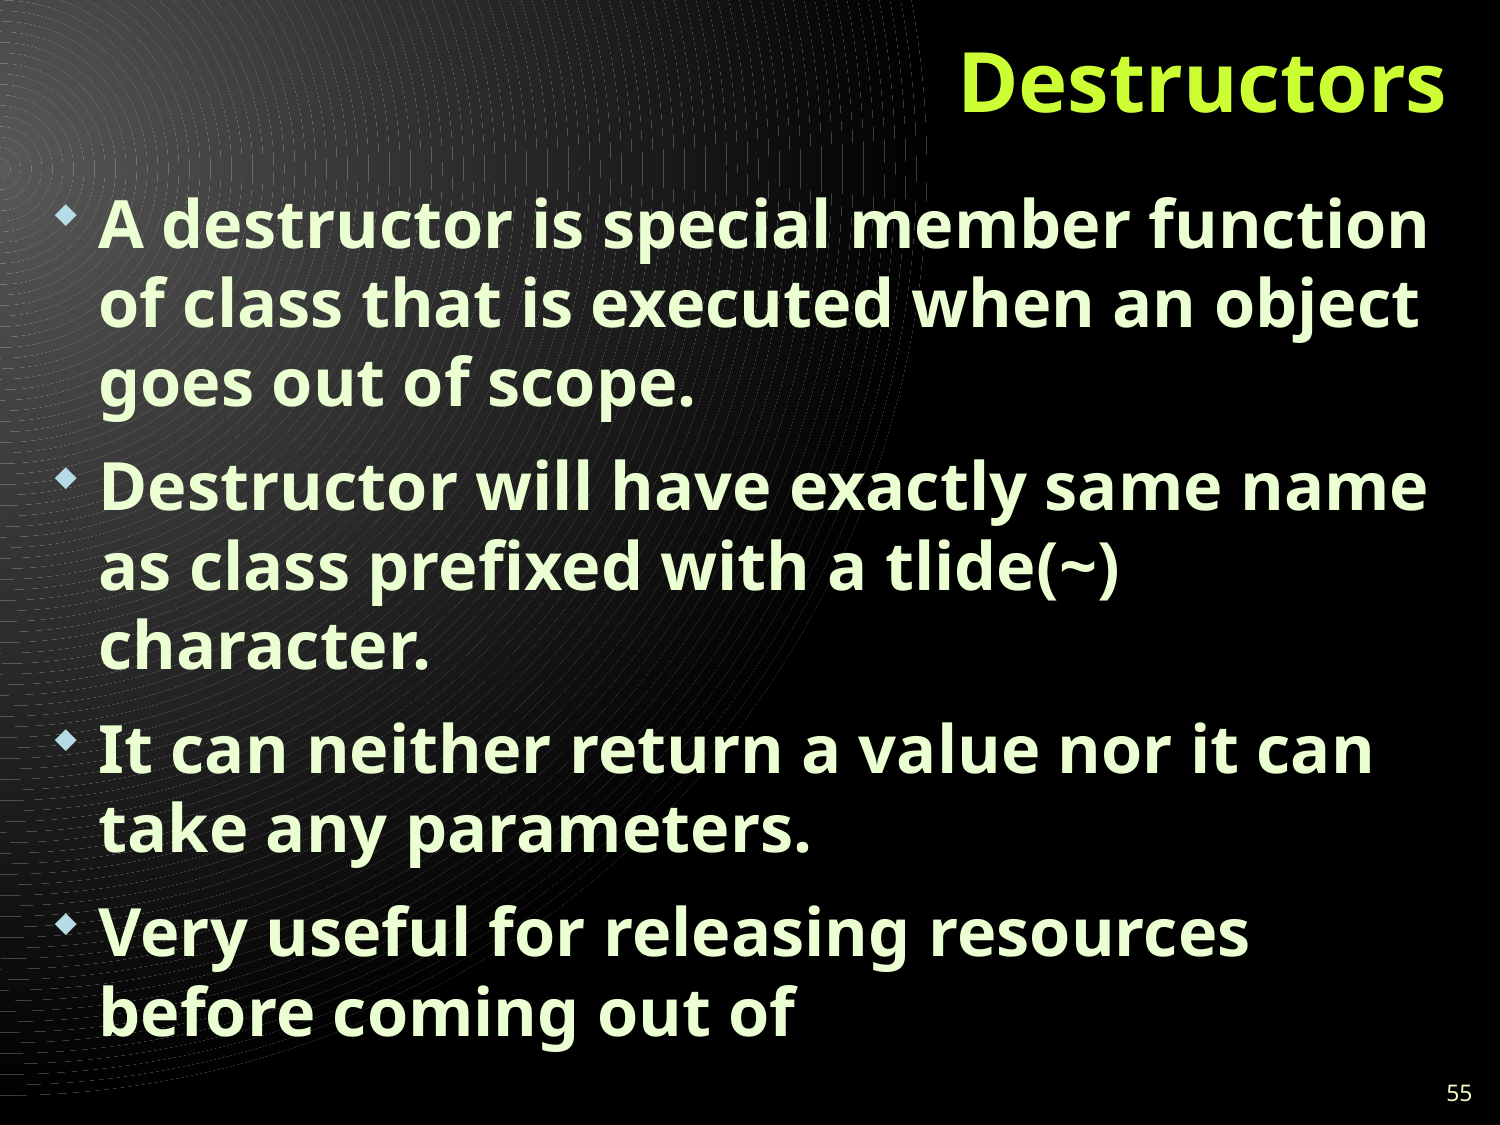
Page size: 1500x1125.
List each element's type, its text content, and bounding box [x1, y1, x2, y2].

title Destructors [300, 12, 1463, 163]
list A destructor is special member function of class that is executed when an object goes out of scope. Destructor will have exactly same name as class prefixed with a tlide(~) character. It can neither return a value nor it can take any parameters. Very useful for releasing resources before coming out of [37, 174, 1463, 1100]
slide_number 55 [1412, 1074, 1488, 1113]
